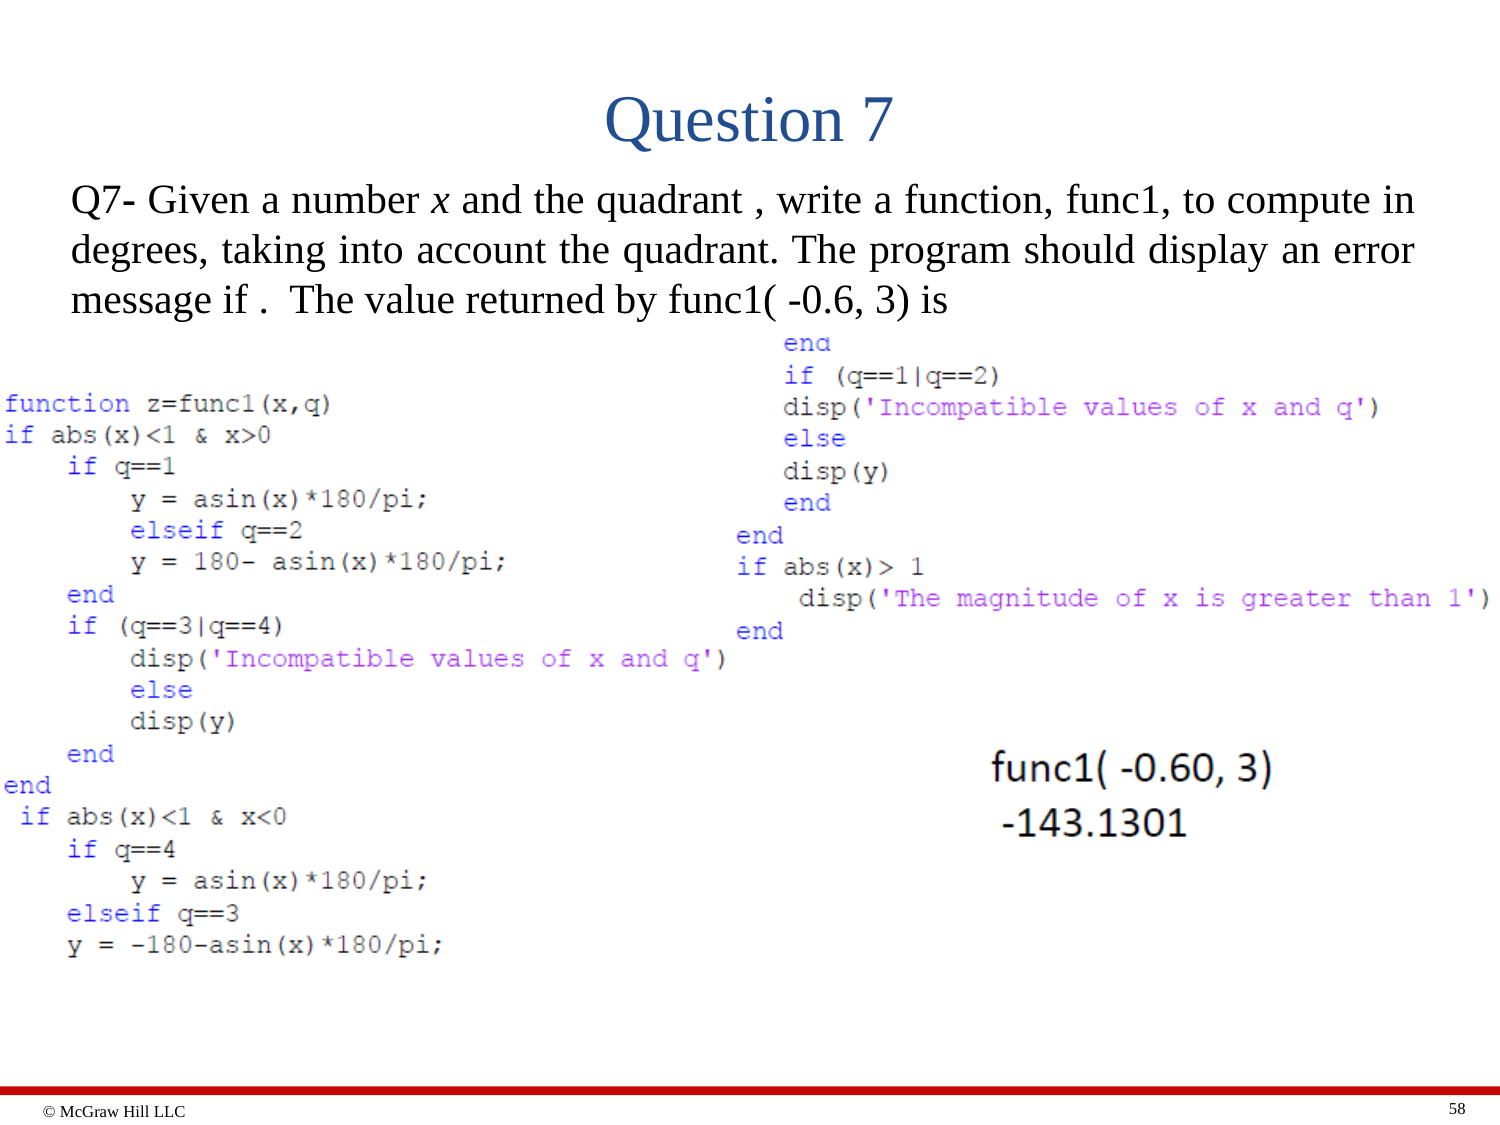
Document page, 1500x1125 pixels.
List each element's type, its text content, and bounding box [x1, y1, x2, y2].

slide_number 58 [1415, 1094, 1474, 1122]
picture [2, 337, 1496, 964]
picture [988, 744, 1275, 848]
title Question 7 [56, 22, 1444, 219]
